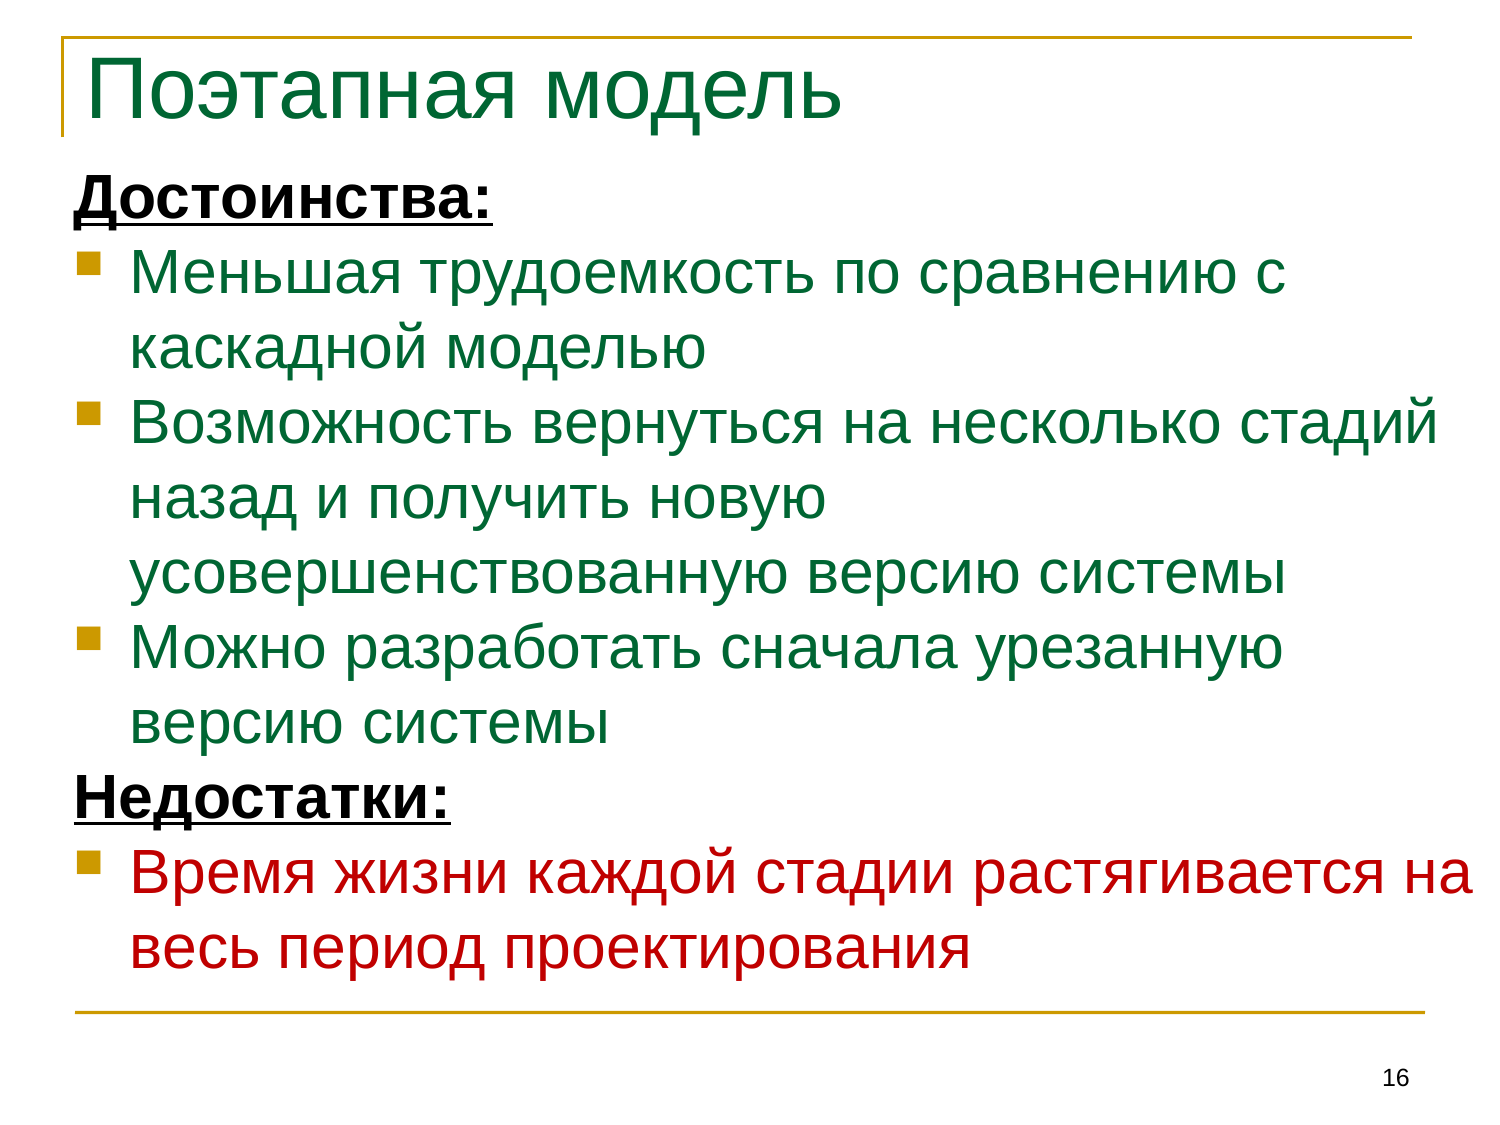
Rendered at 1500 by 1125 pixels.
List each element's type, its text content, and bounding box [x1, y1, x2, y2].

slide_number 16 [1074, 1053, 1426, 1100]
text_box Достоинства: Меньшая трудоемкость по сравнению с каскадной моделью Возможность вернуться на несколько стадий назад и получить новую усовершенствованную версию системы Можно разработать сначала урезанную версию системы Недостатки: Время жизни каждой стадии растягивается на весь период проектирования [58, 148, 1500, 1053]
title Поэтапная модель [70, 23, 1421, 148]
